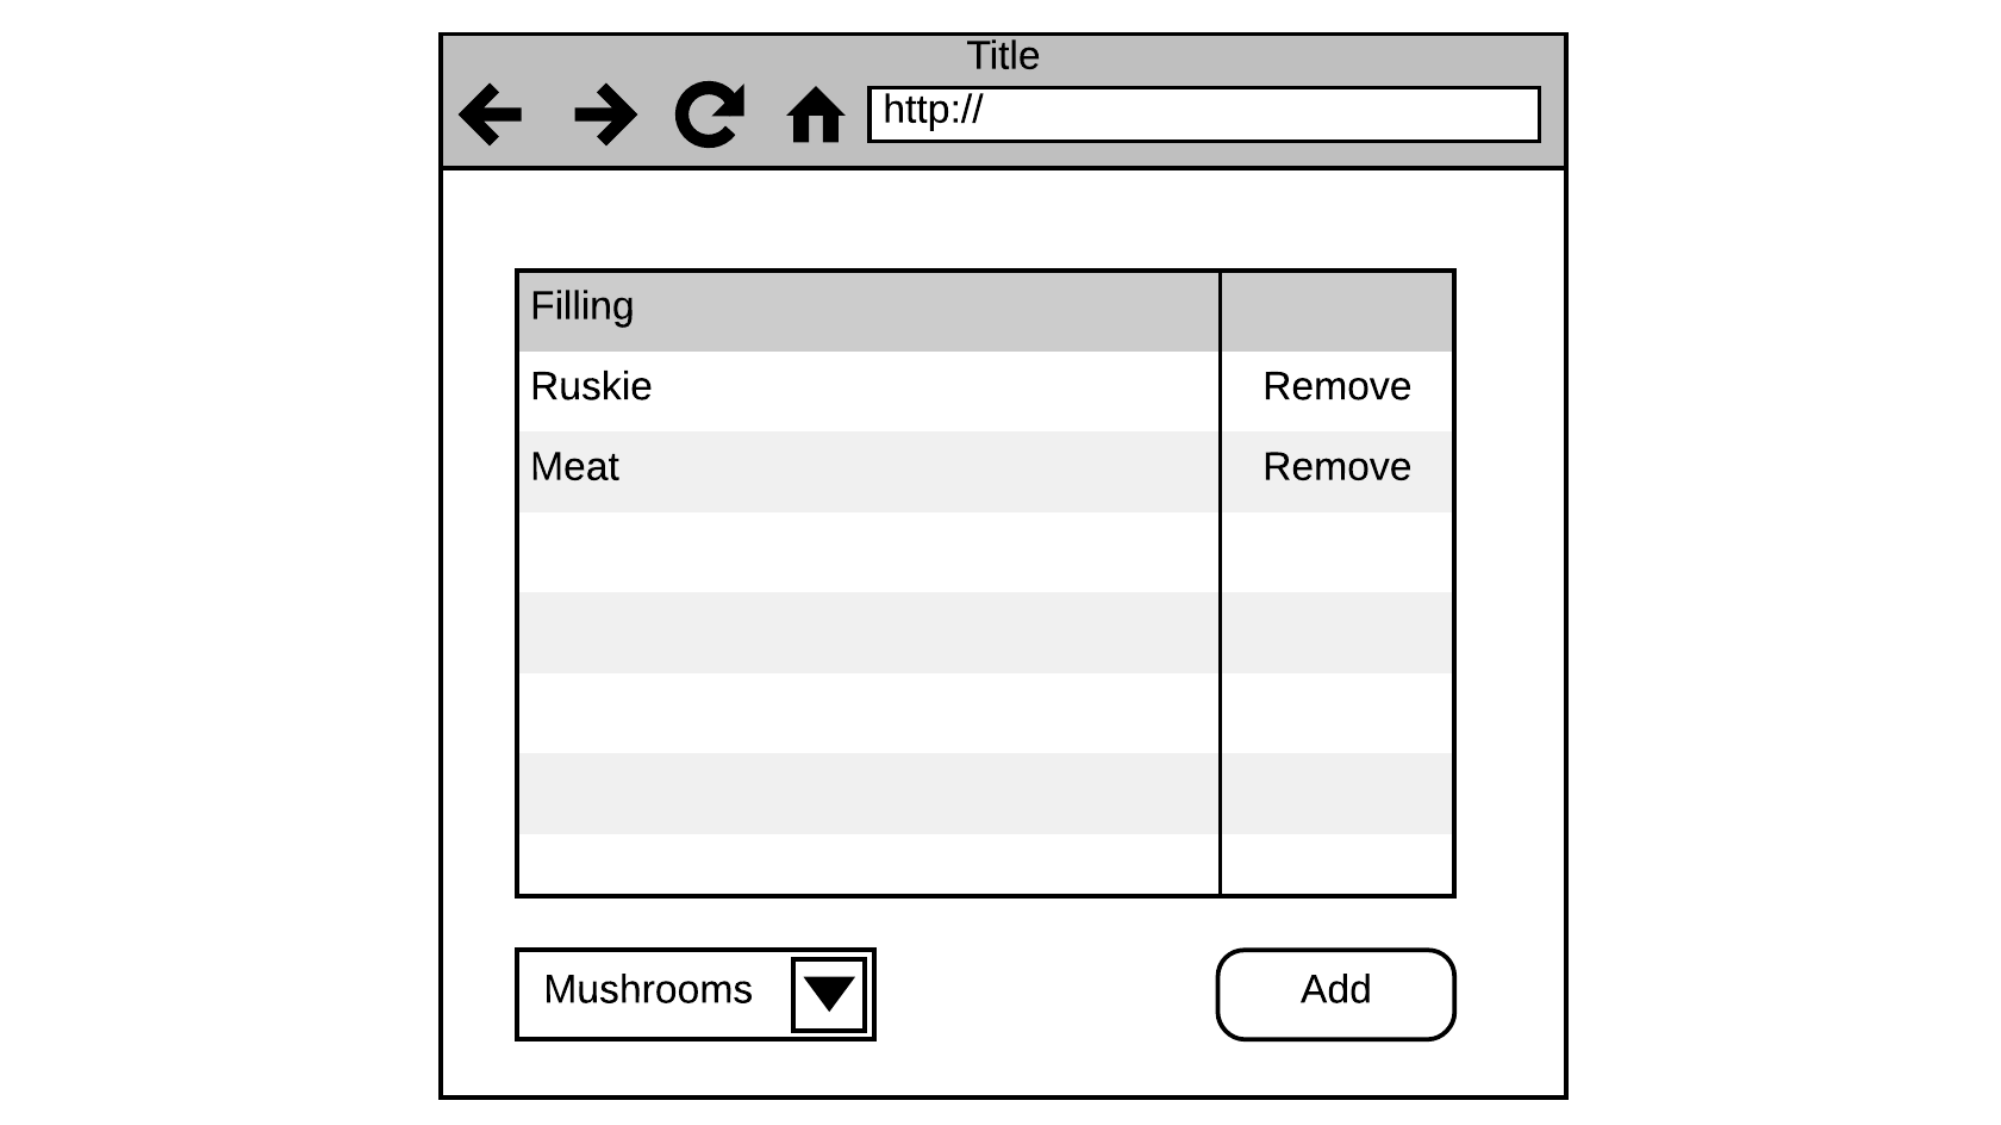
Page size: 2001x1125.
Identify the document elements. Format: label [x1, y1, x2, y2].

picture [398, 0, 1602, 1125]
